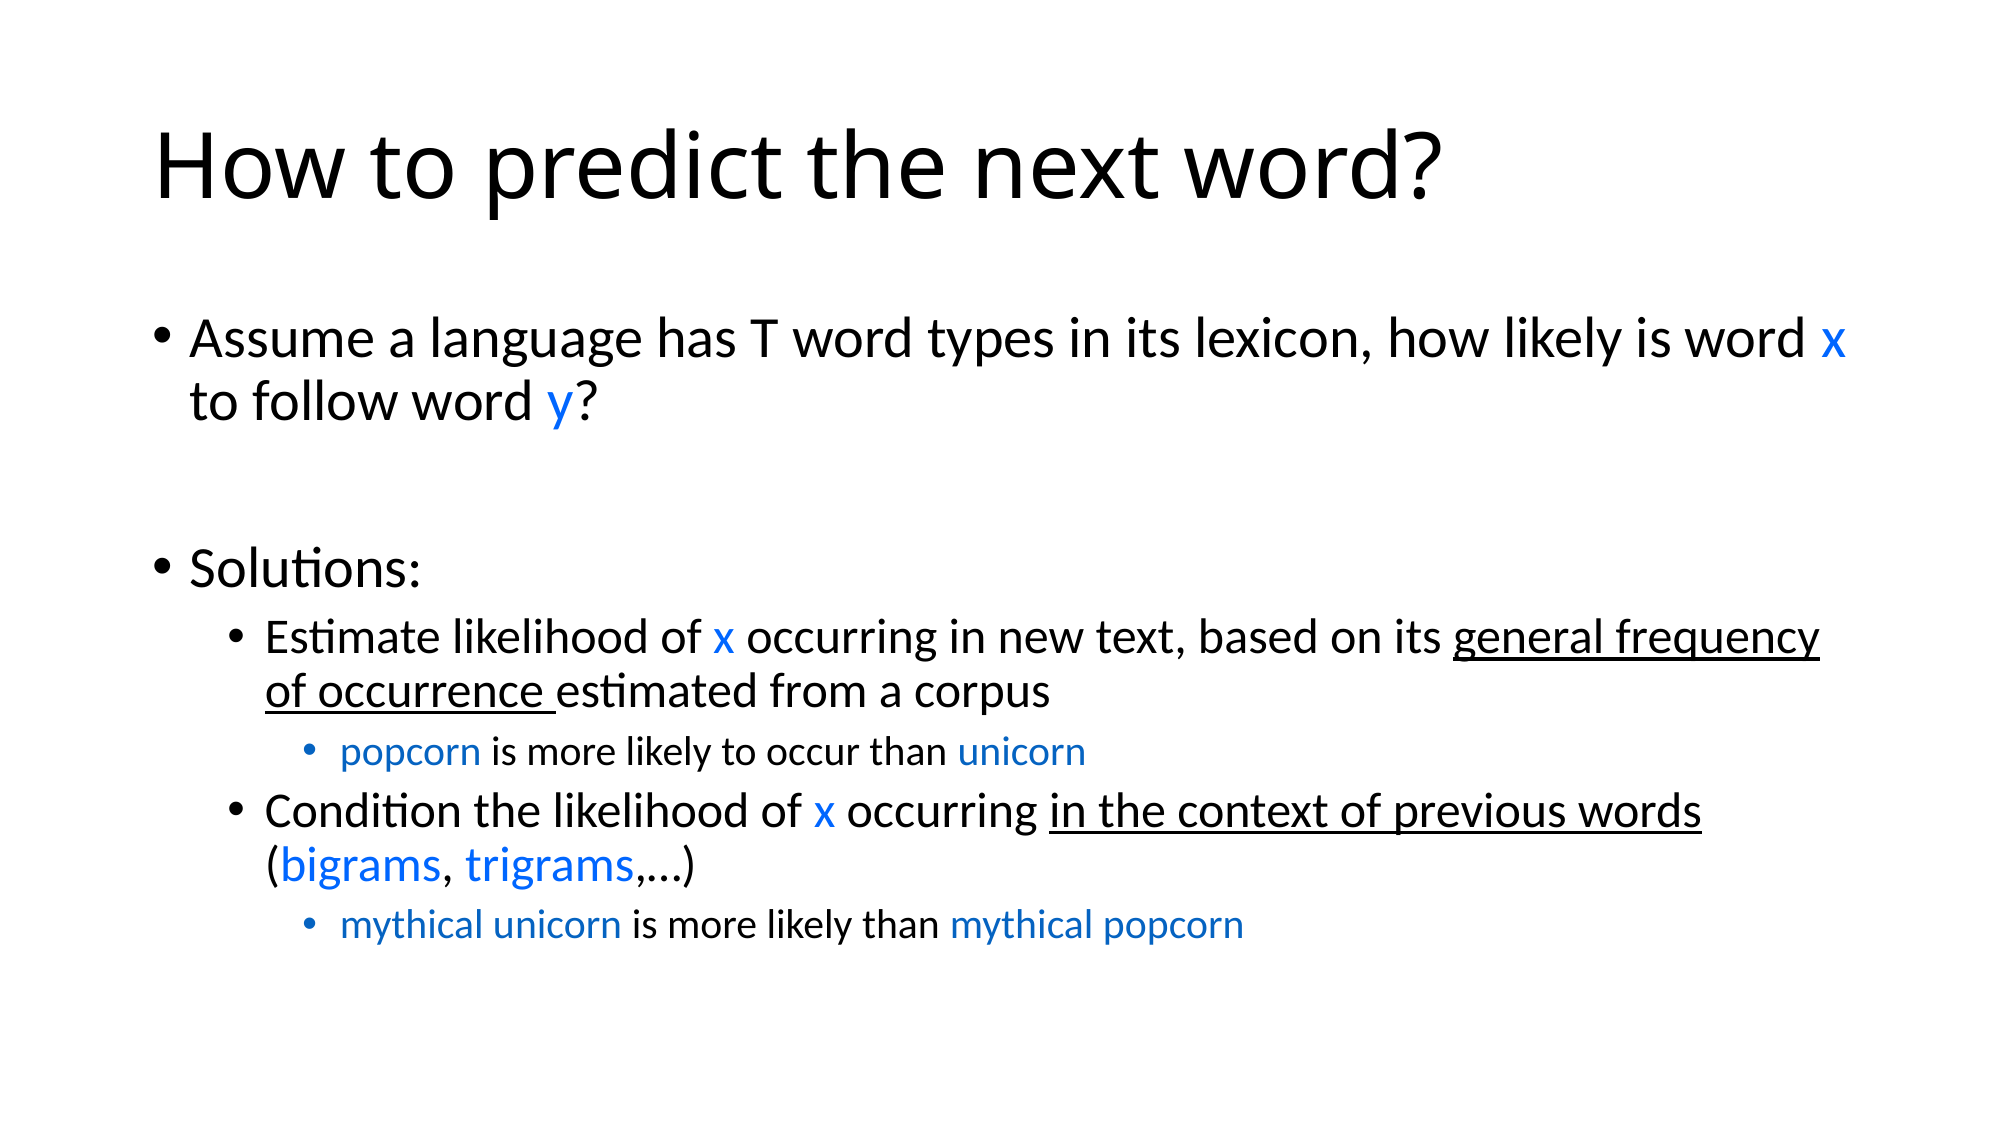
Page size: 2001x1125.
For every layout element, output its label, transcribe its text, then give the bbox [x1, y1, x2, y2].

title How to predict the next word? [137, 59, 1863, 278]
list Assume a language has T word types in its lexicon, how likely is word x to follow word y? Solutions: Estimate likelihood of x occurring in new text, based on its general frequency of occurrence estimated from a corpus popcorn is more likely to occur than unicorn Condition the likelihood of x occurring in the context of previous words (bigrams, trigrams,…) mythical unicorn is more likely than mythical popcorn [137, 299, 1863, 1014]
